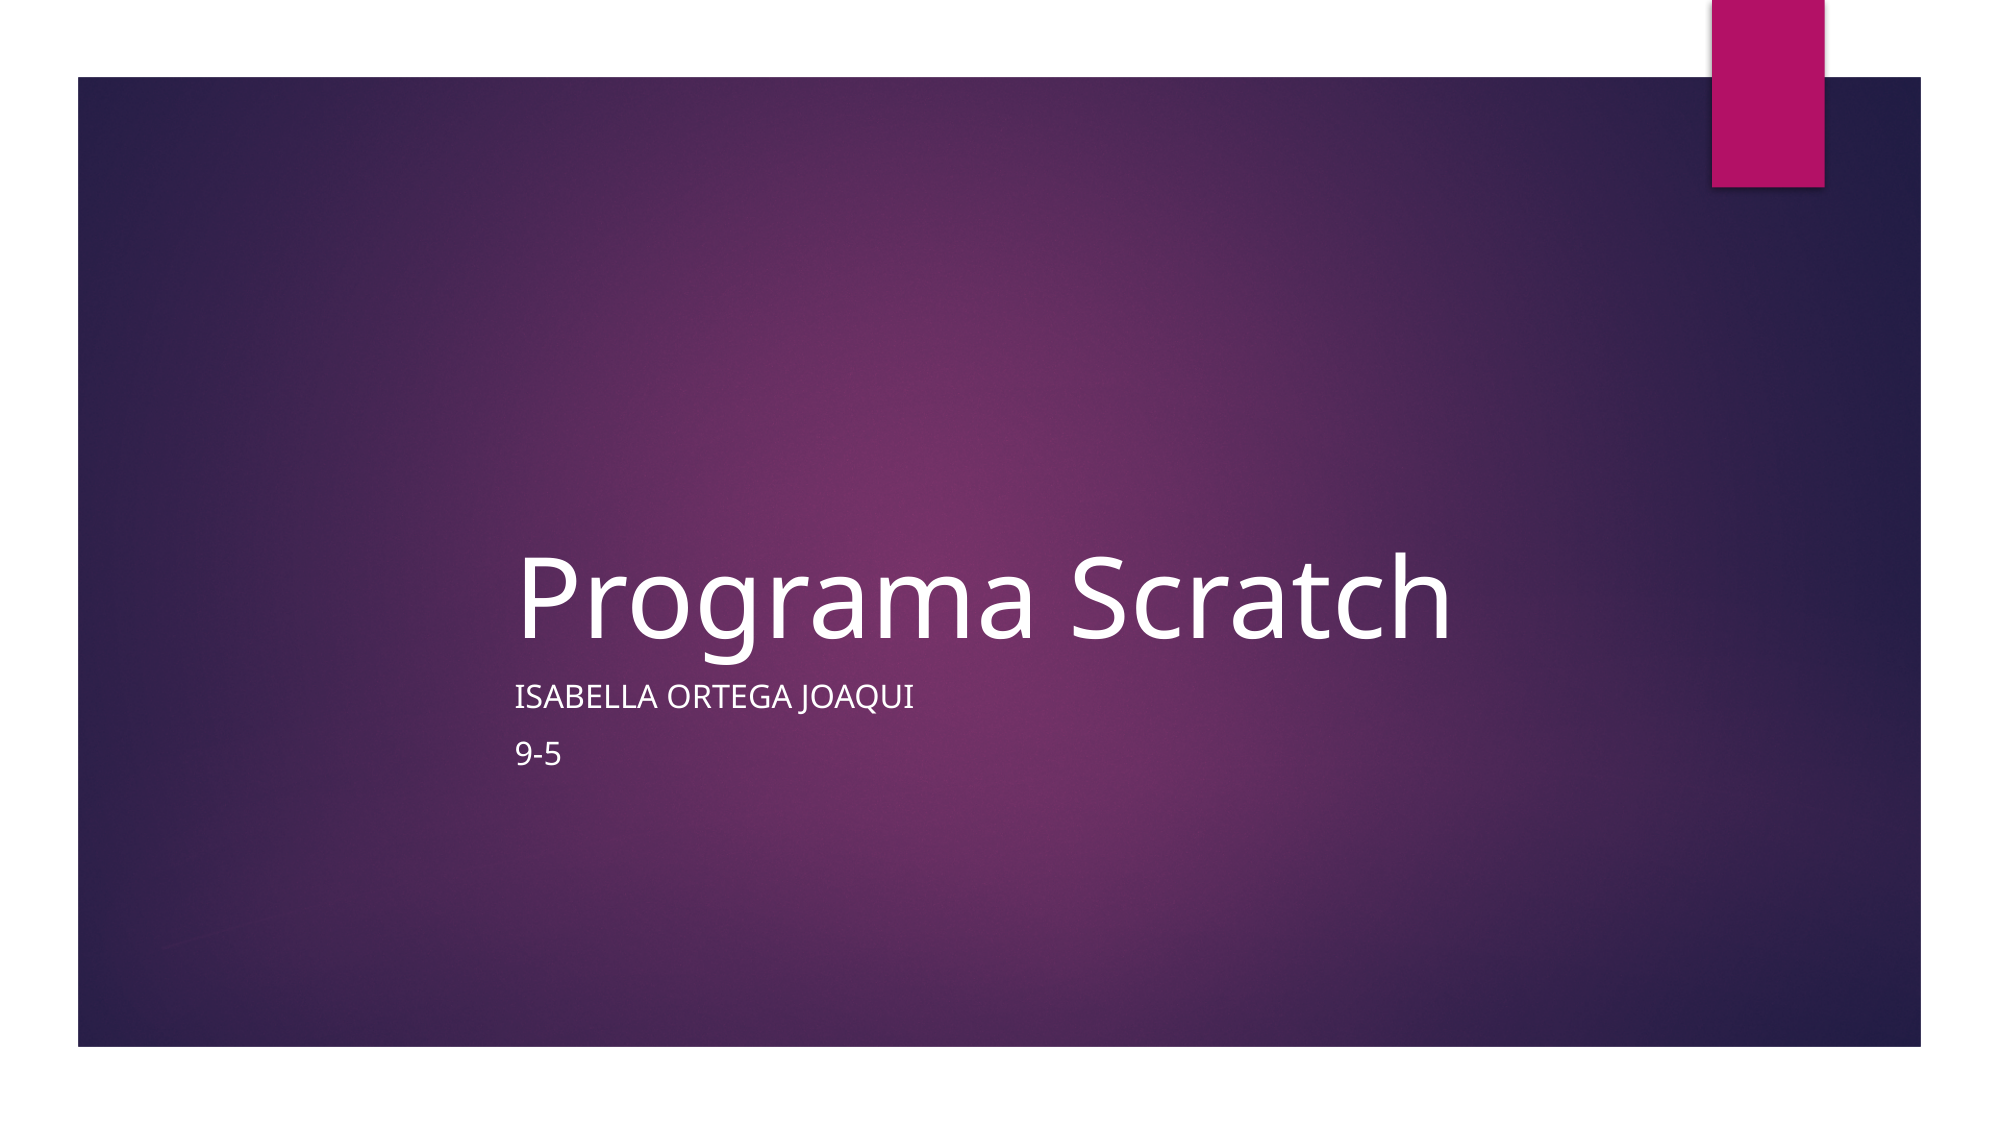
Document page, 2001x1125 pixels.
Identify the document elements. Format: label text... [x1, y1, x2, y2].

subtitle Isabella Ortega Joaqui 9-5 [499, 668, 1502, 781]
title Programa Scratch [499, 335, 1502, 668]
